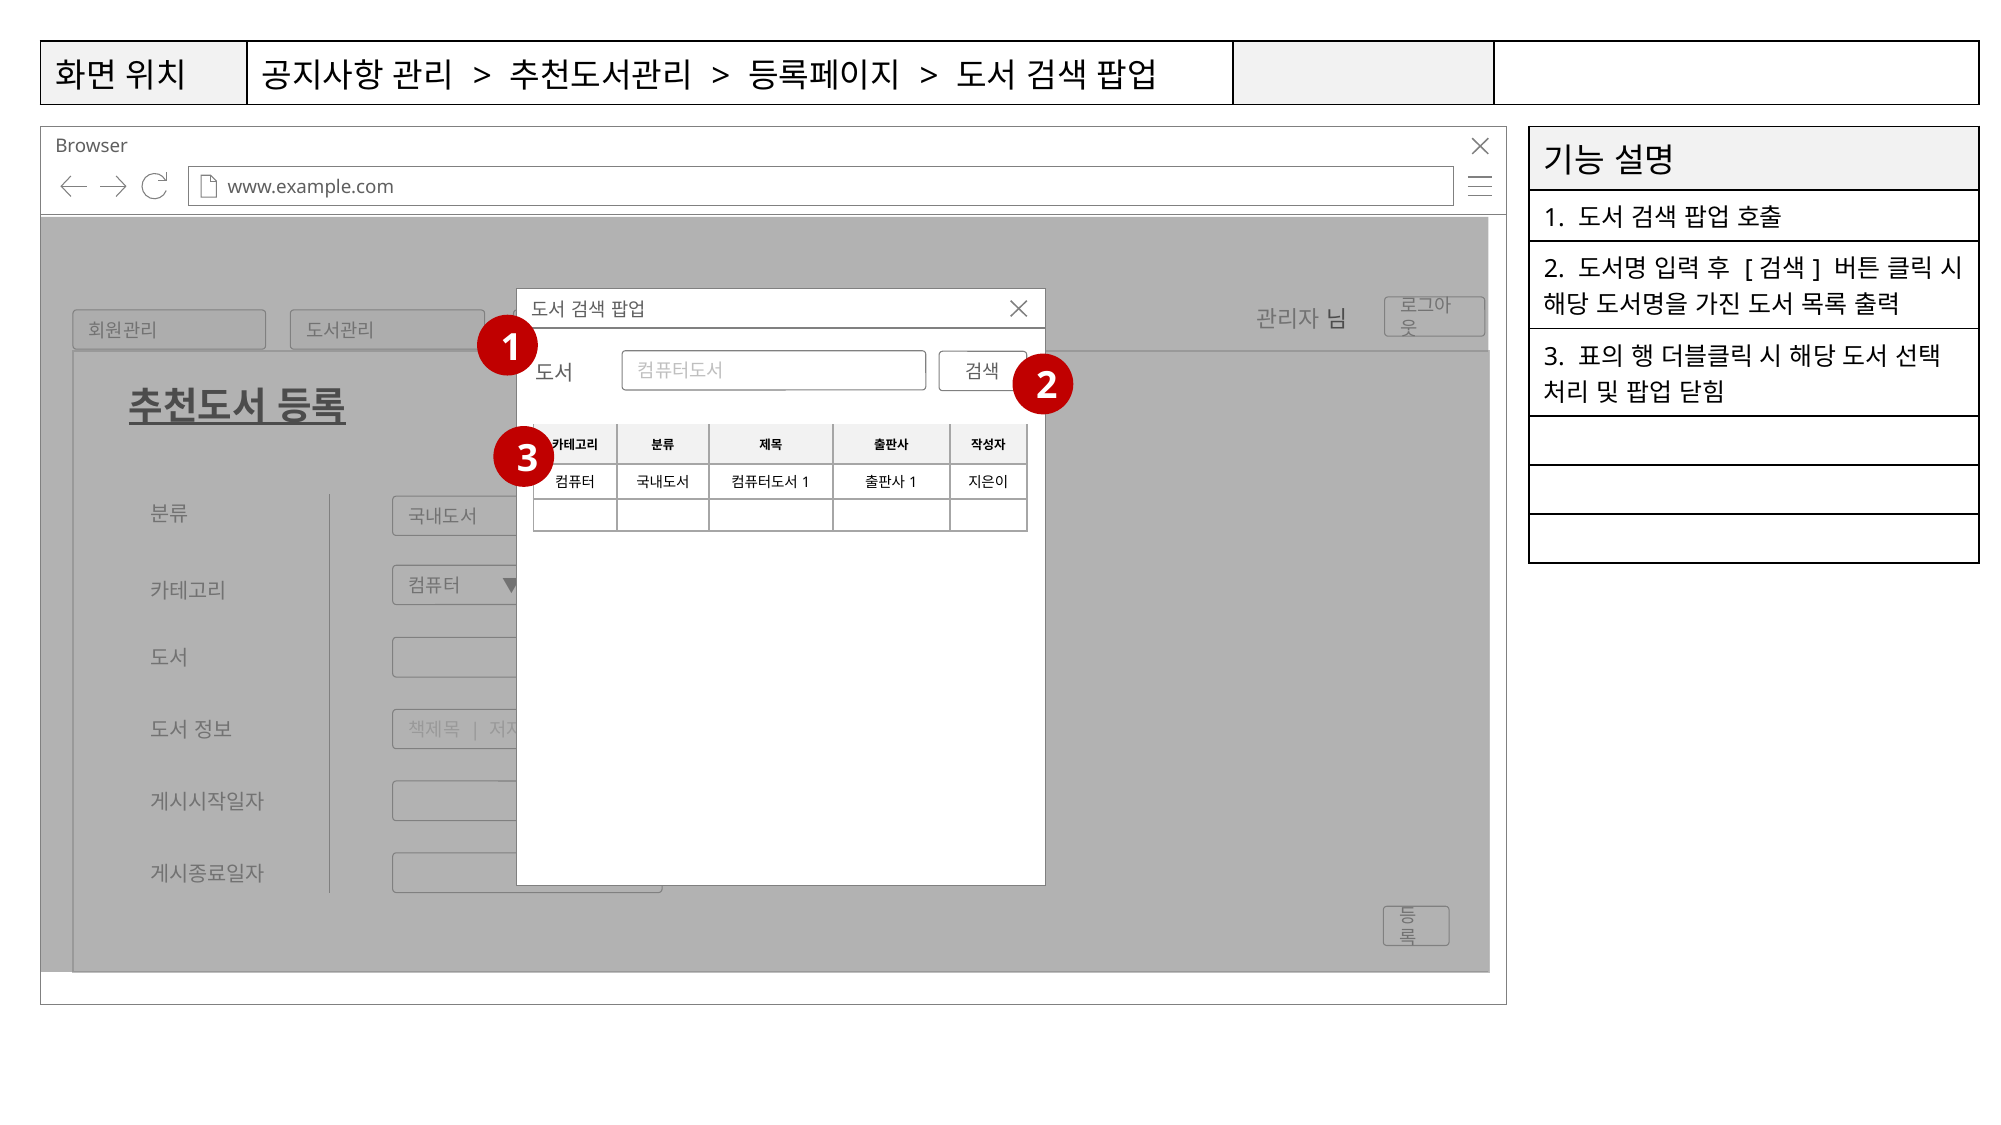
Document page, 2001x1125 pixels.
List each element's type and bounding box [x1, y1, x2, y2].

text_box [40, 216, 1490, 973]
table_header [41, 42, 246, 104]
table_header [1495, 42, 1978, 104]
table_cell [1530, 191, 1978, 240]
table_cell [1530, 242, 1978, 328]
table_cell [1530, 515, 1978, 562]
table_cell [1530, 329, 1978, 415]
table_header [1530, 127, 1978, 189]
table_header [248, 42, 1232, 104]
table_header [1234, 42, 1493, 104]
table_cell [1530, 417, 1978, 464]
table_cell [1530, 466, 1978, 513]
